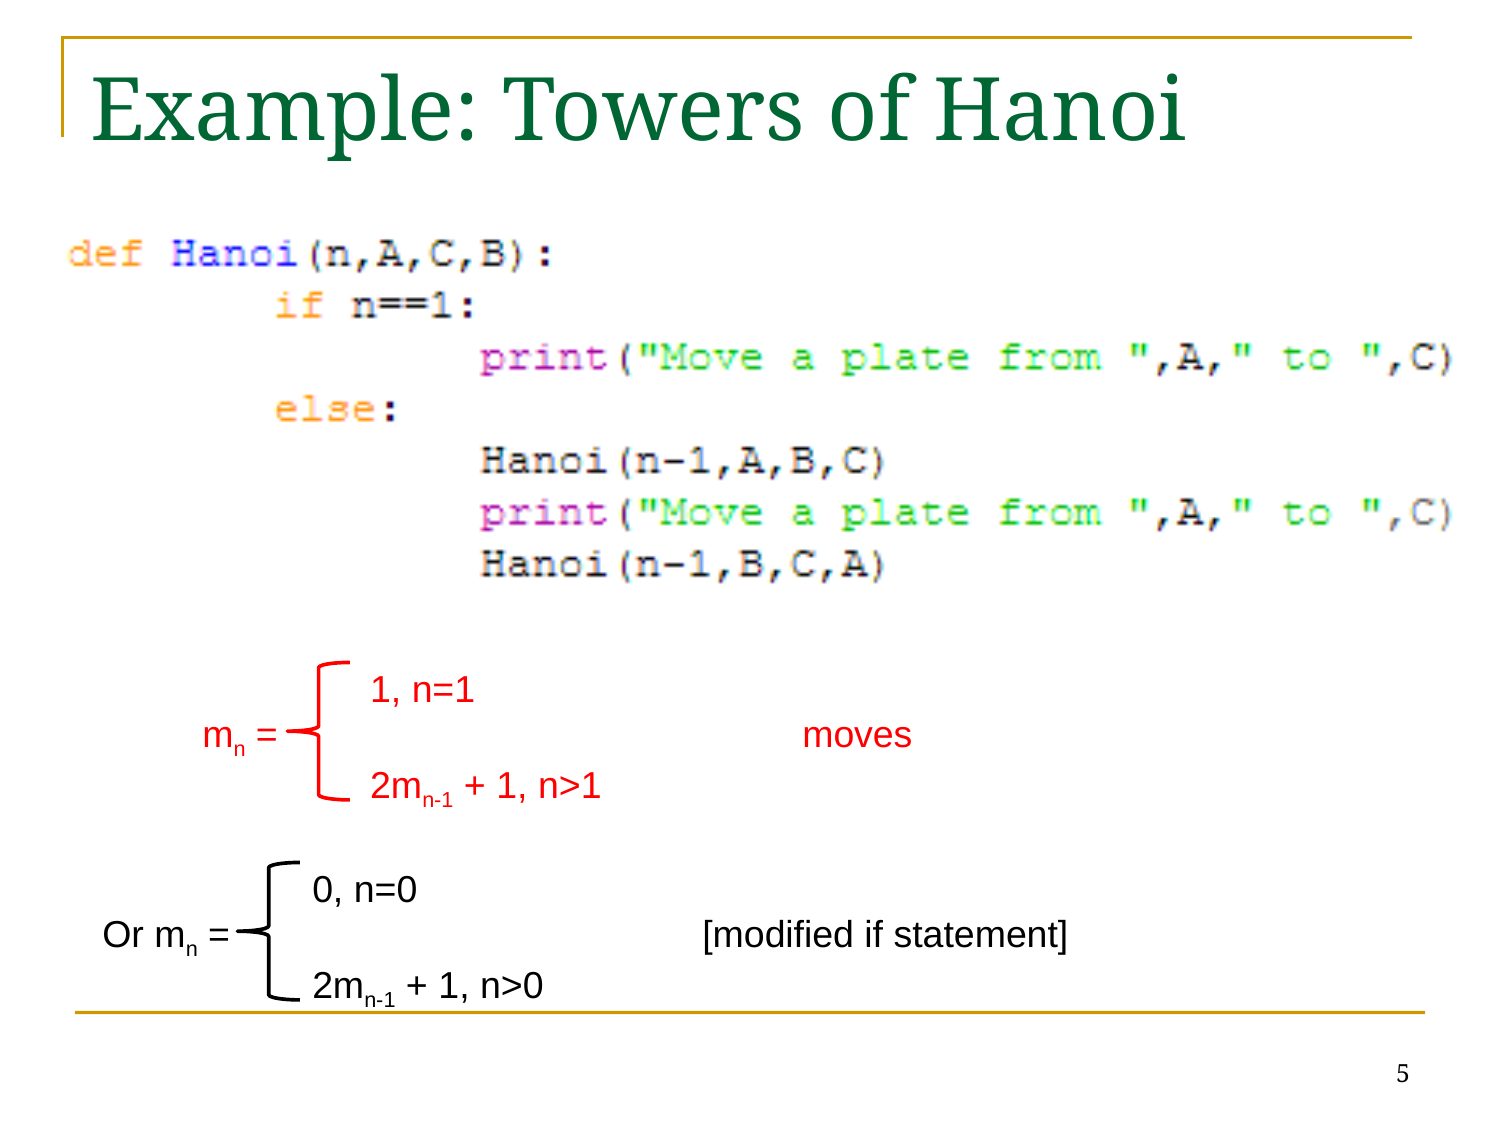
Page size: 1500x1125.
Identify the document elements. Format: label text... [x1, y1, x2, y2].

slide_number 5 [1074, 1023, 1426, 1100]
text_box 0, n=0 Or mn = [modified if statement] 2mn-1 + 1, n>0 [87, 812, 1188, 1020]
picture [62, 212, 1499, 613]
text_box [236, 861, 300, 1001]
title Example: Towers of Hanoi [75, 45, 1425, 210]
text_box 1, n=1 mn = moves 2mn-1 + 1, n>1 [187, 621, 1200, 820]
